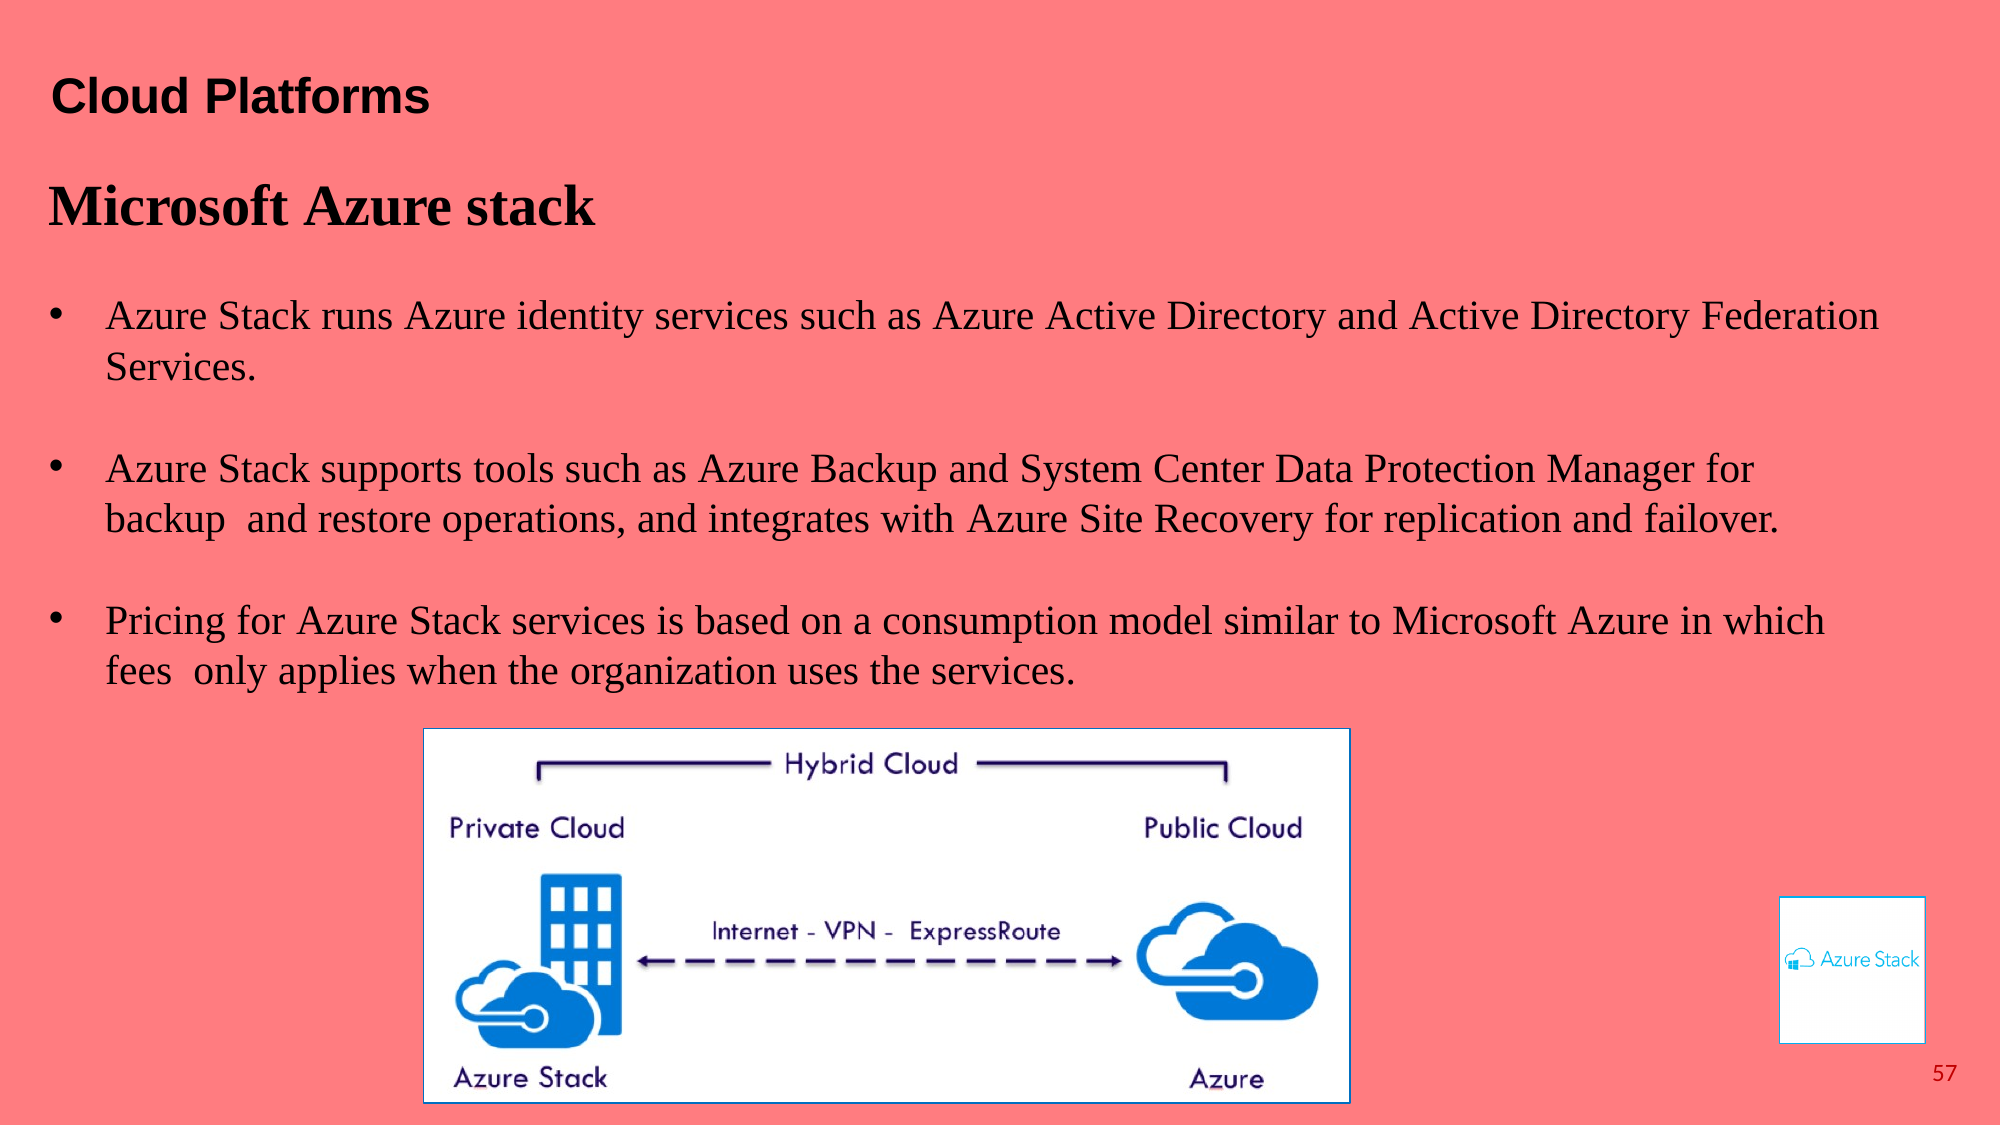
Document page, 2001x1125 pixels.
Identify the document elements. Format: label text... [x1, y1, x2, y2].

text_box Microsoft Azure stack Azure Stack runs Azure identity services such as Azure Active Directory and Active Directory Federation Services. Azure Stack supports tools such as Azure Backup and System Center Data Protection Manager for backup and restore operations, and integrates with Azure Site Recovery for replication and failover. Pricing for Azure Stack services is based on a consumption model similar to Microsoft Azure in which fees only applies when the organization uses the services. [46, 165, 1892, 693]
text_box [422, 727, 1352, 1105]
title Cloud Platforms [48, 61, 433, 251]
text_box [1778, 896, 1927, 1045]
slide_number 57 [1925, 1045, 1964, 1125]
